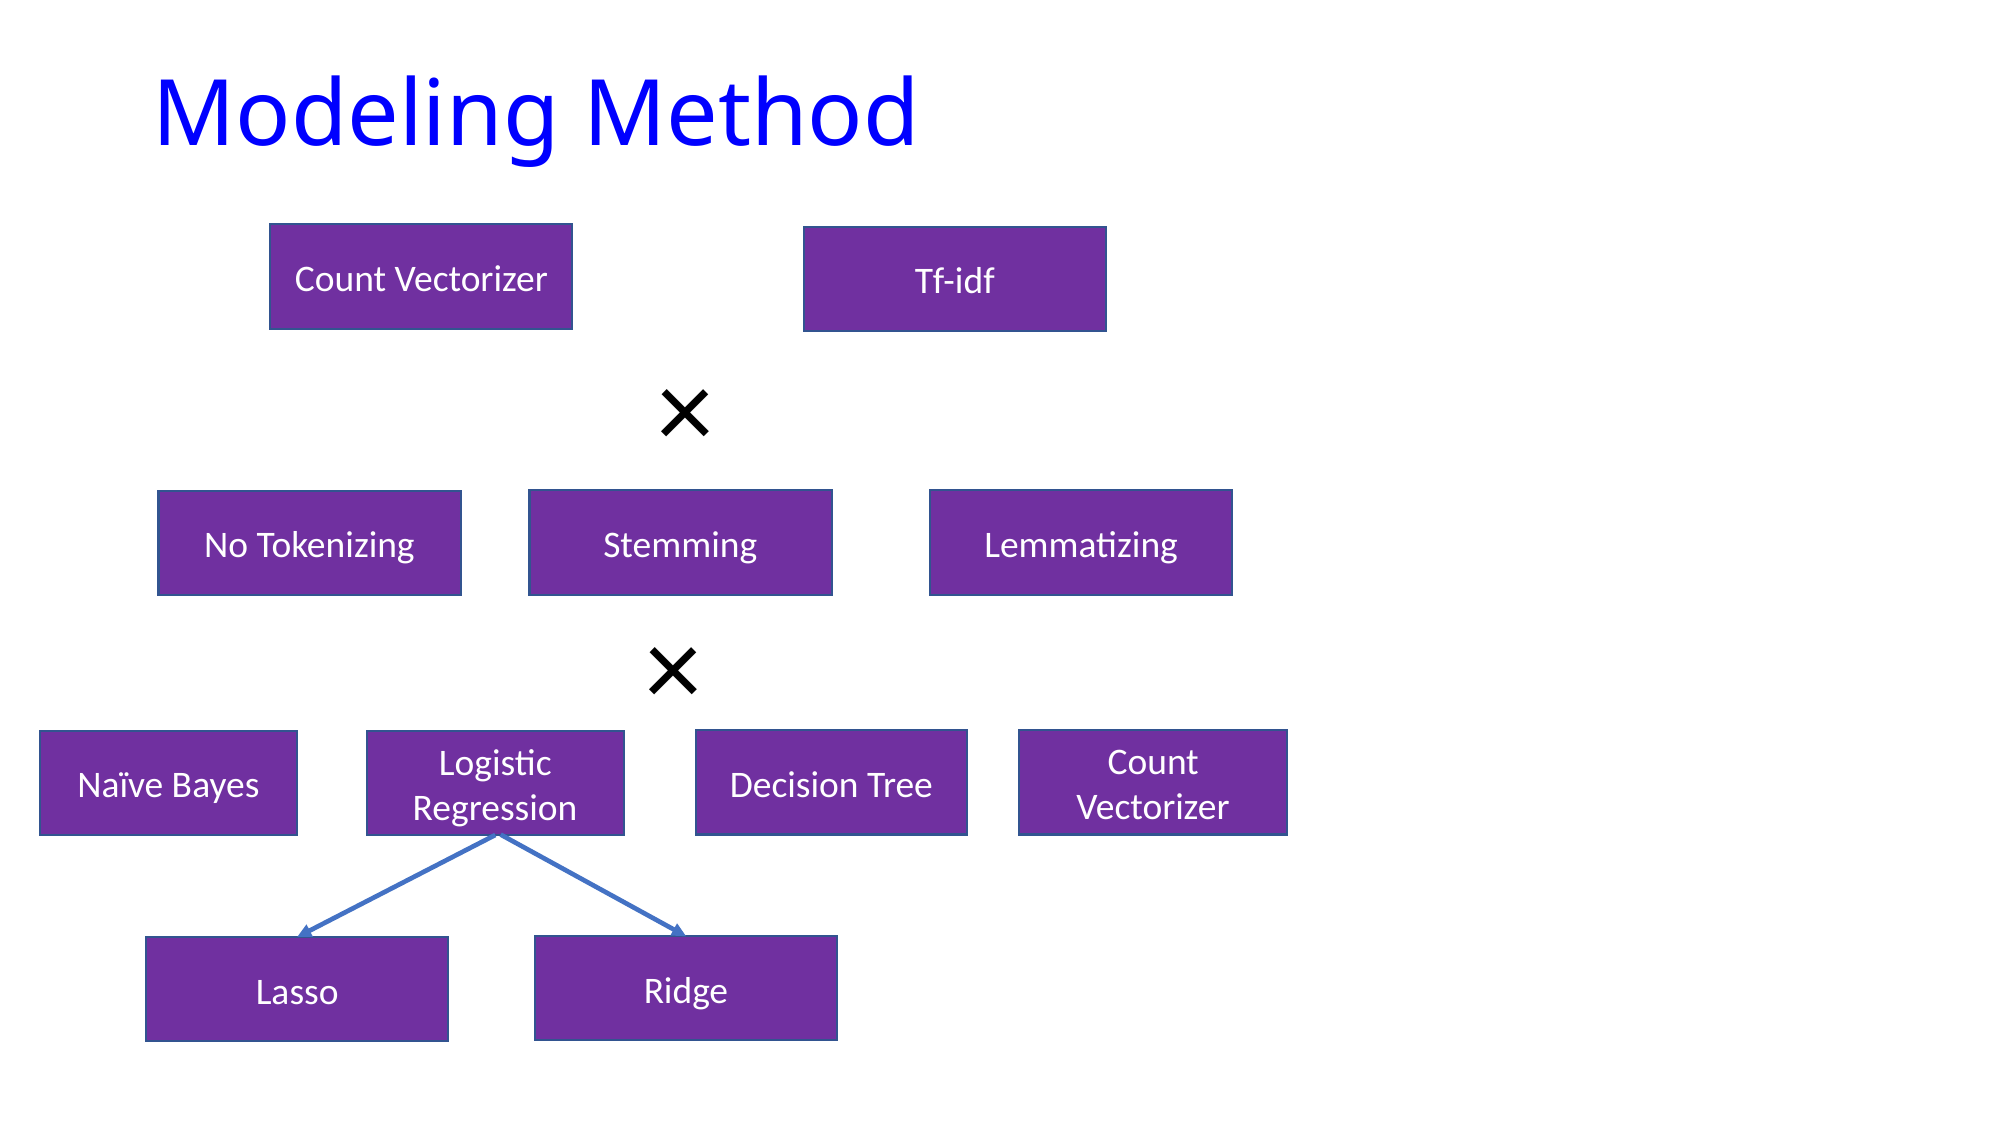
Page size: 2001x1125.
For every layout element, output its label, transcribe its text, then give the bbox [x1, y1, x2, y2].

text_box Stemming [528, 489, 833, 596]
text_box Count Vectorizer [1018, 729, 1288, 836]
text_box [500, 834, 686, 937]
text_box × [630, 586, 717, 737]
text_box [297, 834, 496, 937]
text_box No Tokenizing [157, 490, 462, 596]
text_box Decision Tree [695, 729, 968, 836]
text_box Tf-idf [803, 226, 1107, 332]
text_box Lasso [145, 936, 449, 1042]
title Modeling Method [137, 6, 1863, 225]
text_box Ridge [534, 935, 838, 1041]
text_box Naïve Bayes [39, 730, 298, 836]
text_box × [643, 328, 729, 479]
text_box Lemmatizing [929, 489, 1233, 596]
text_box Count Vectorizer [269, 223, 573, 330]
text_box Logistic Regression [366, 730, 625, 836]
